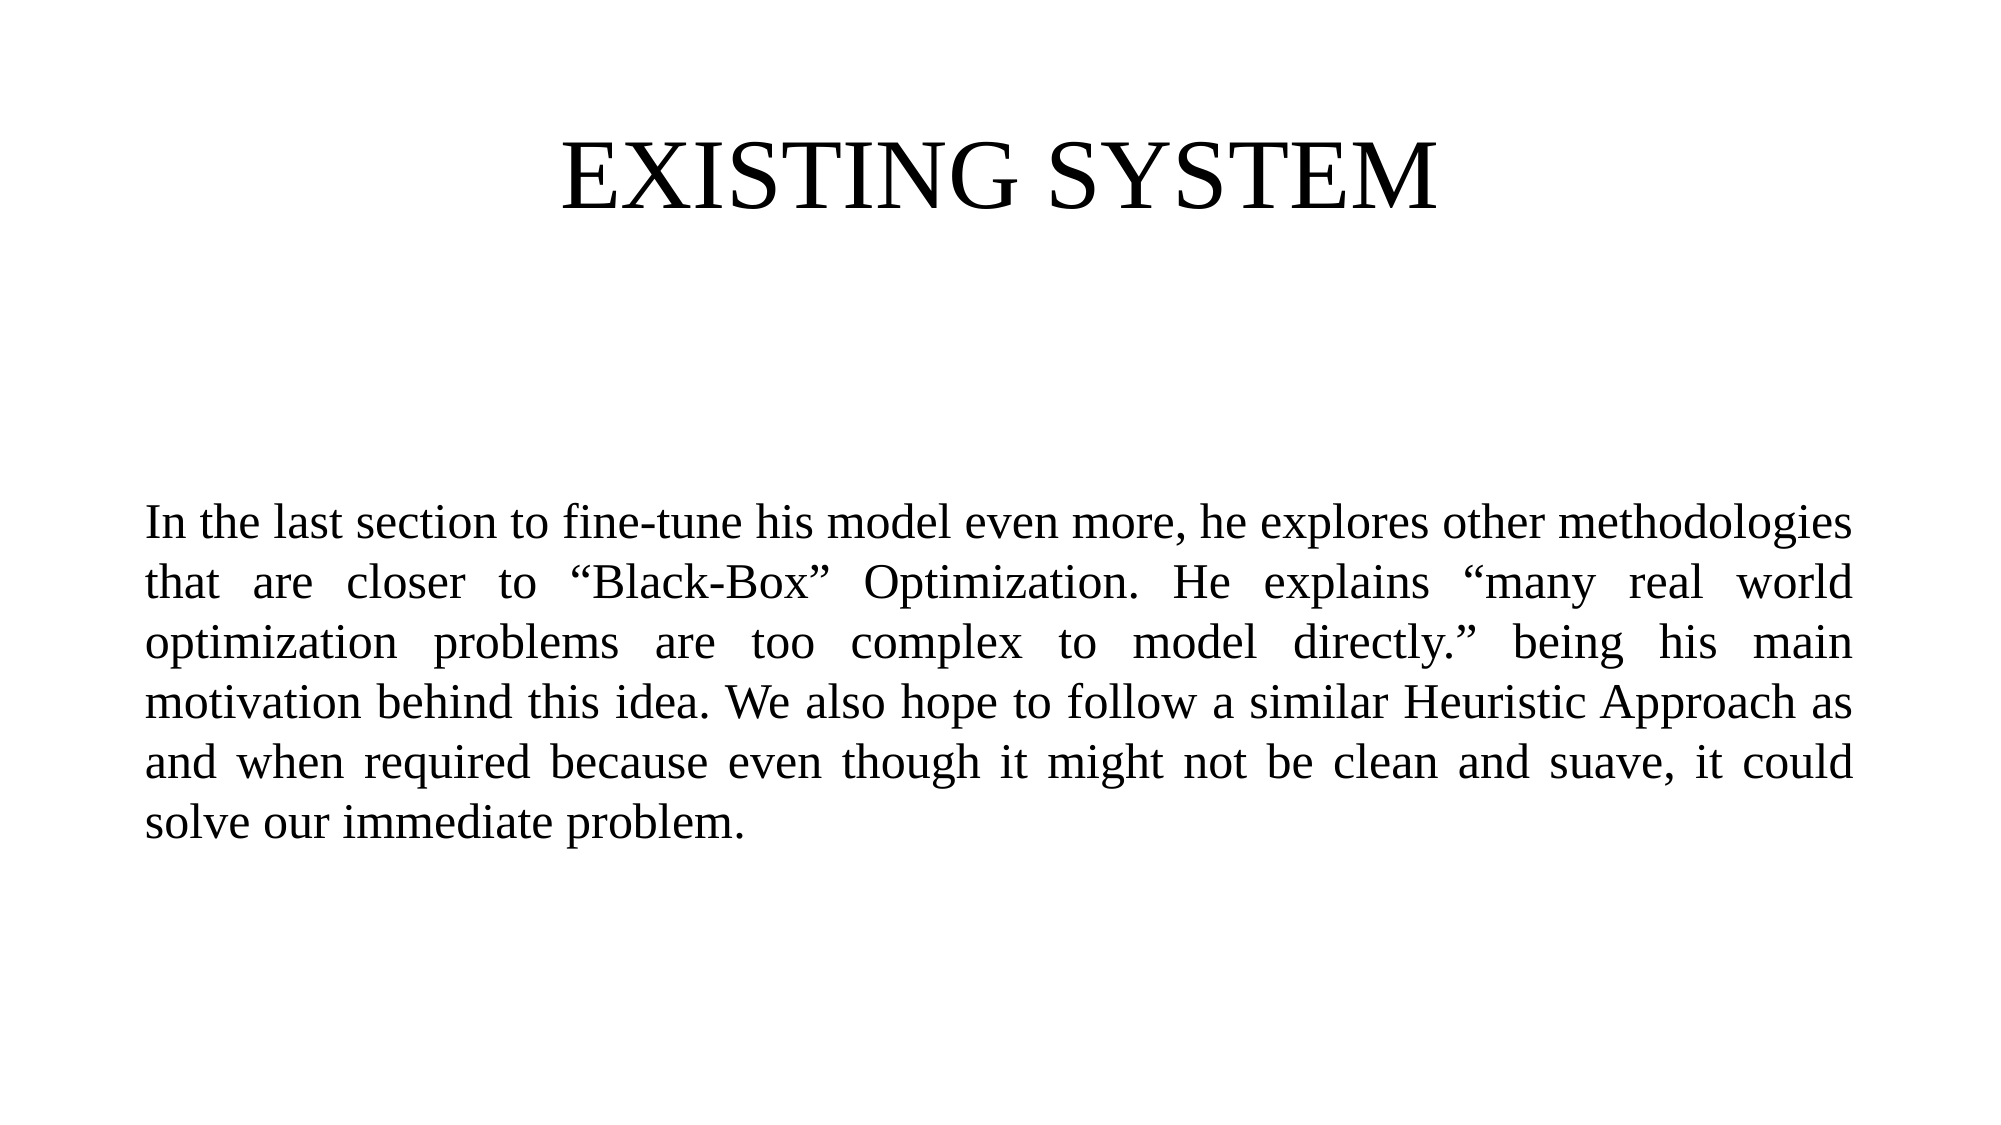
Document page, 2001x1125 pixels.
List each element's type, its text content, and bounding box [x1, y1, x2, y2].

text_box EXISTING SYSTEM [137, 59, 1863, 278]
text_box In the last section to fine-tune his model even more, he explores other methodologies that are closer to “Black-Box” Optimization. He explains “many real world optimization problems are too complex to model directly.” being his main motivation behind this idea. We also hope to follow a similar Heuristic Approach as and when required because even though it might not be clean and suave, it could solve our immediate problem. [137, 299, 1863, 1014]
